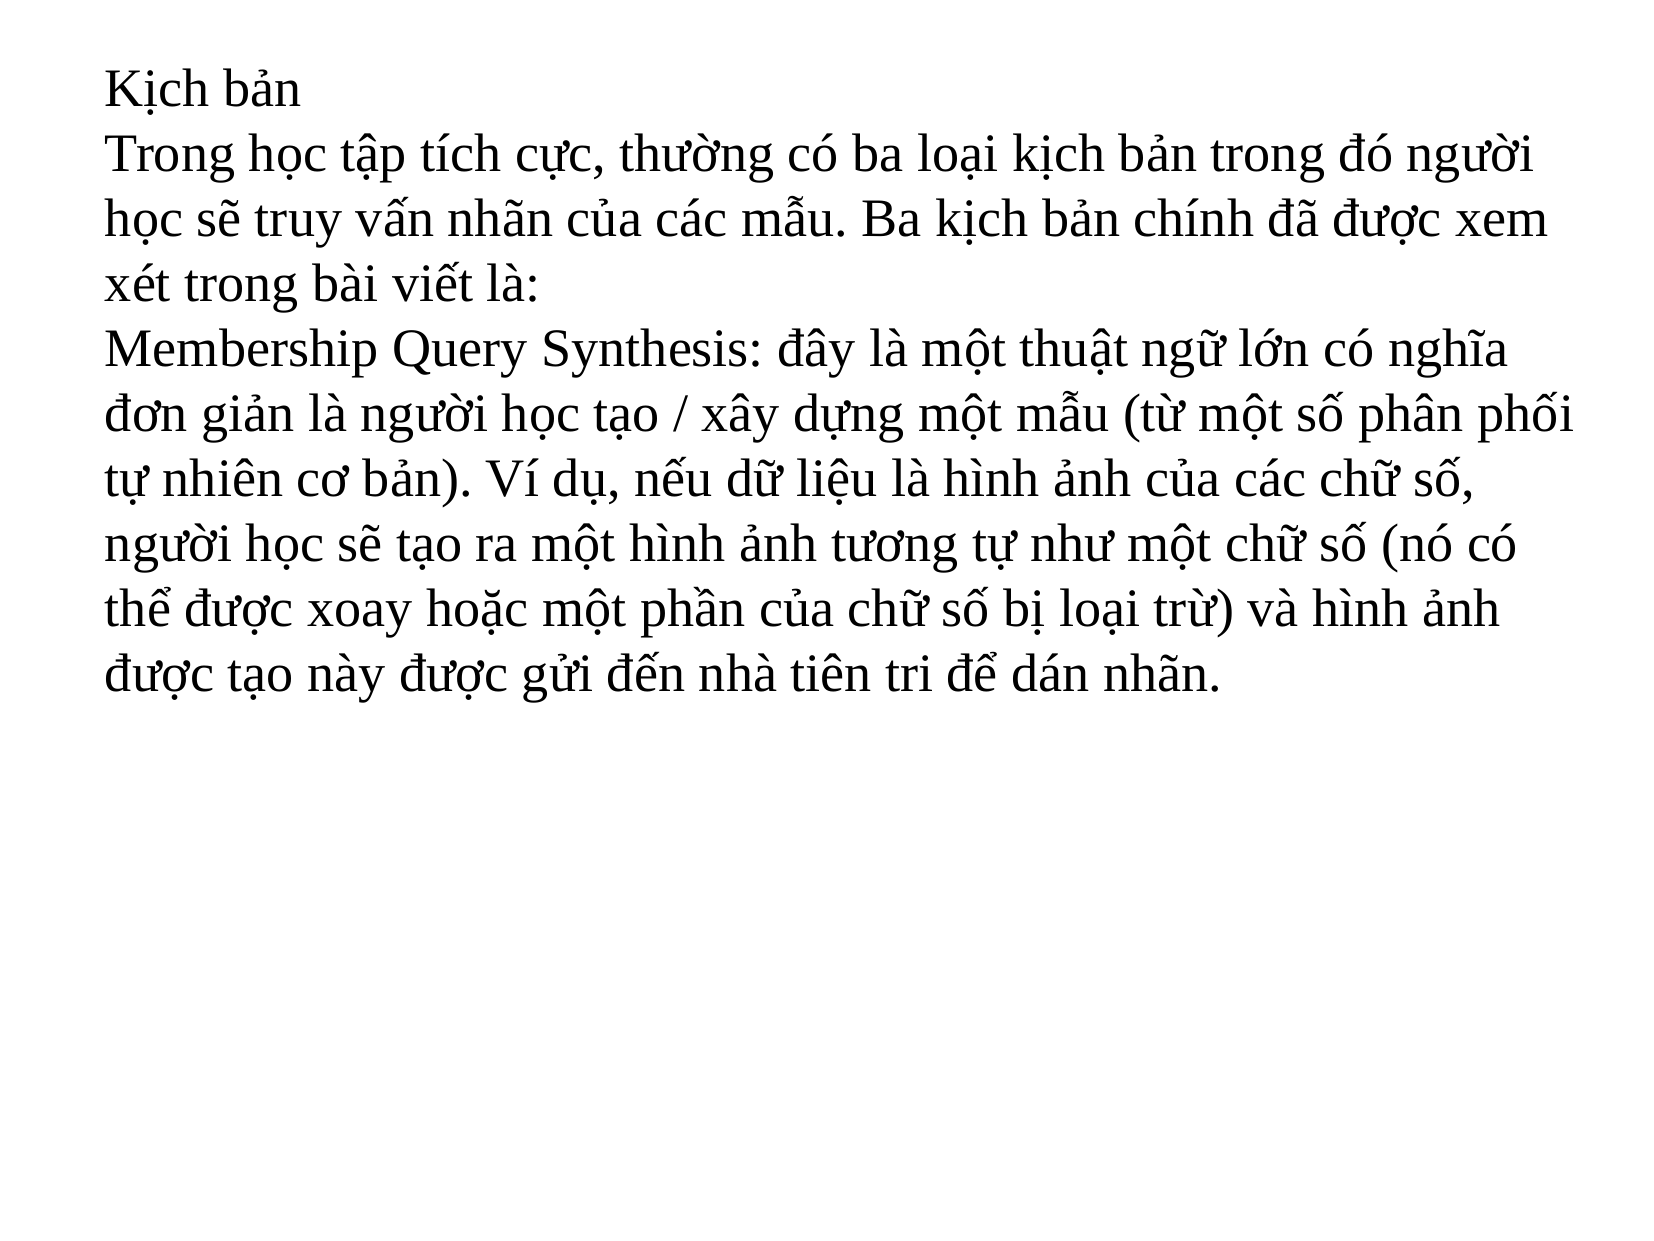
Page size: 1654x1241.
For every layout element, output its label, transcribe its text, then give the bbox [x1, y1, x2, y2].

text_box Kịch bản Trong học tập tích cực, thường có ba loại kịch bản trong đó người học sẽ truy vấn nhãn của các mẫu. Ba kịch bản chính đã được xem xét trong bài viết là: Membership Query Synthesis: đây là một thuật ngữ lớn có nghĩa đơn giản là người học tạo / xây dựng một mẫu (từ một số phân phối tự nhiên cơ bản). Ví dụ, nếu dữ liệu là hình ảnh của các chữ số, người học sẽ tạo ra một hình ảnh tương tự như một chữ số (nó có thể được xoay hoặc một phần của chữ số bị loại trừ) và hình ảnh được tạo này được gửi đến nhà tiên tri để dán nhãn. [89, 45, 1605, 660]
